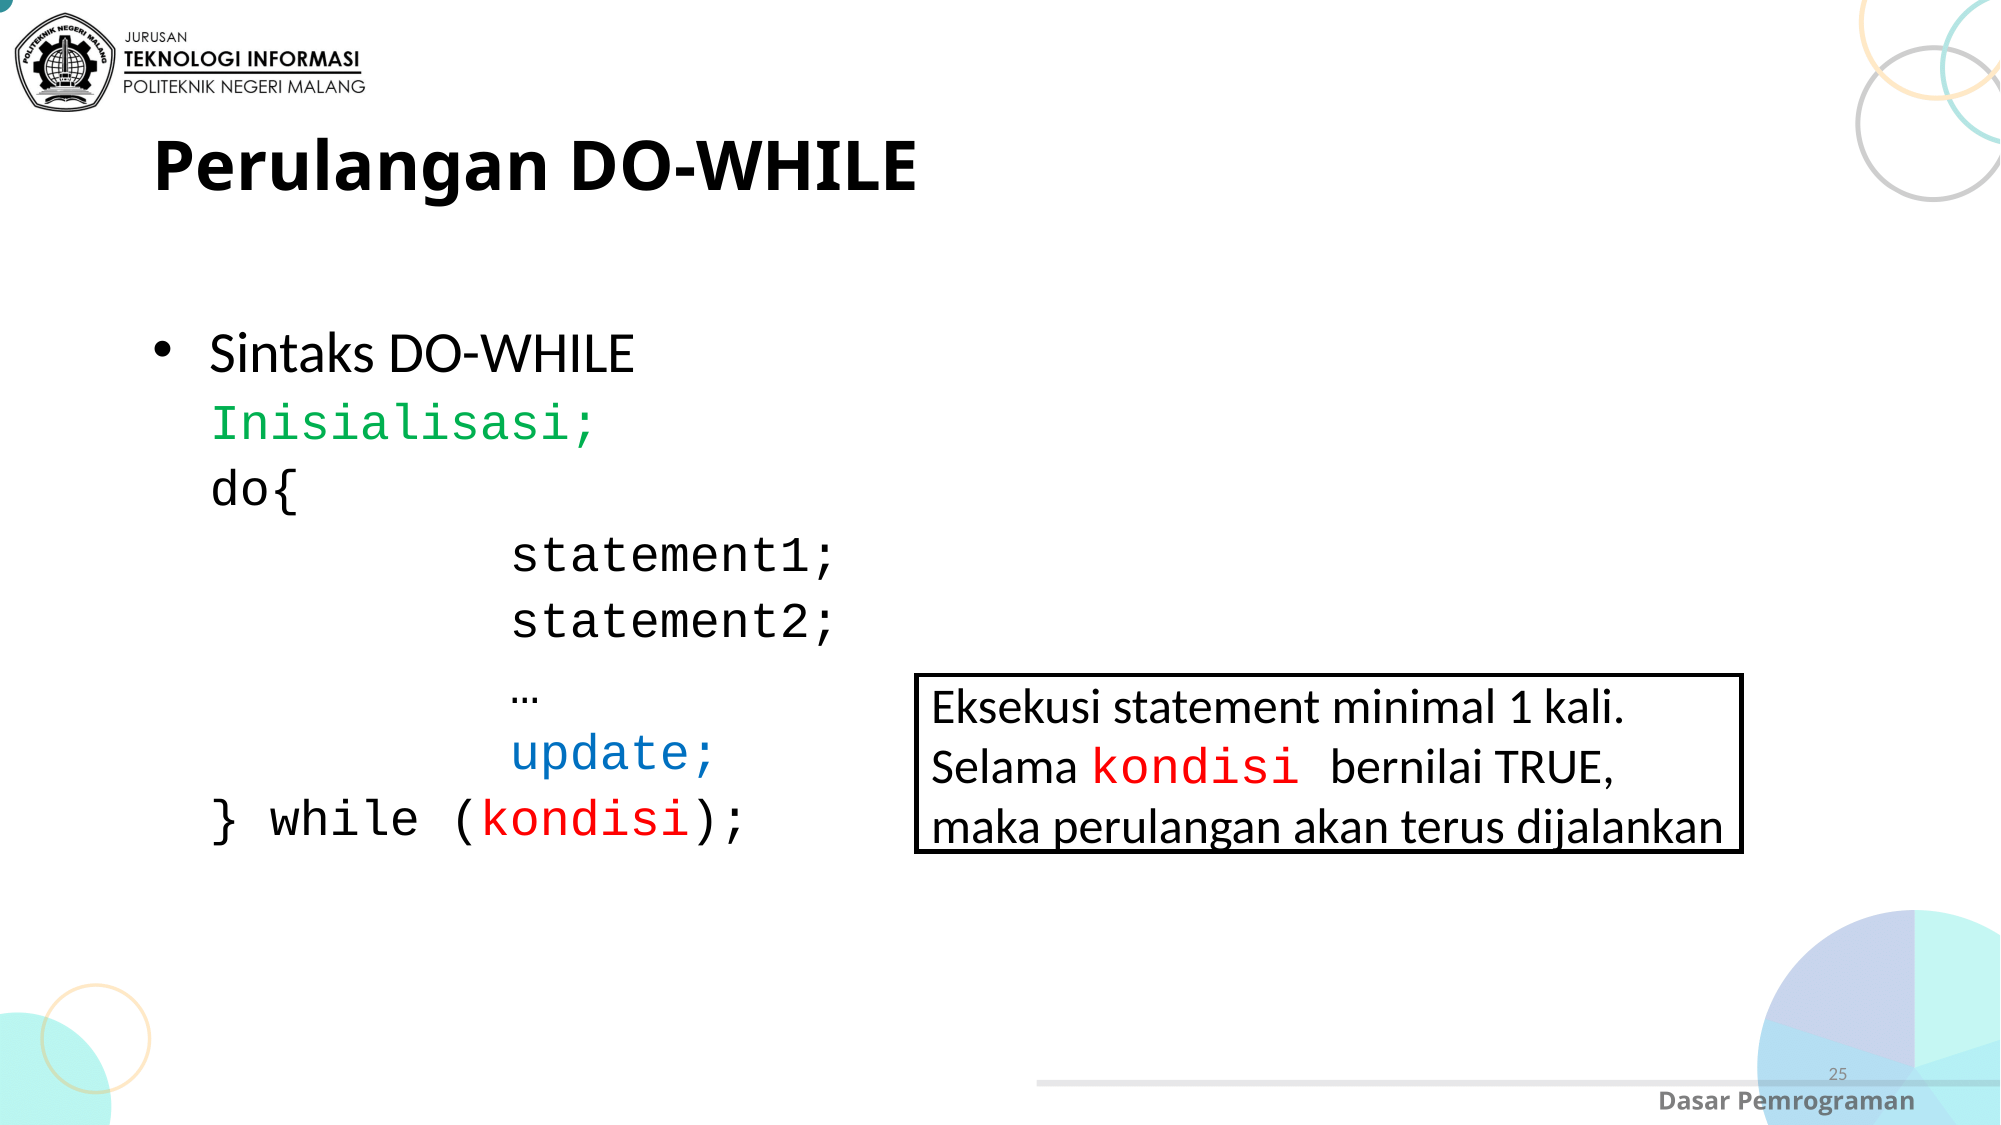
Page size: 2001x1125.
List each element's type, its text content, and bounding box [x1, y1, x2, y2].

text_box Eksekusi statement minimal 1 kali. Selama kondisi bernilai TRUE, maka perulangan akan terus dijalankan [915, 674, 1742, 852]
slide_number 25 [1412, 1042, 1863, 1103]
list Sintaks DO-WHILE Inisialisasi; do{ statement1; statement2; … update; } while (kondisi); [137, 299, 1762, 1014]
title Perulangan DO-WHILE [137, 59, 1762, 278]
picture [0, 0, 2001, 1125]
